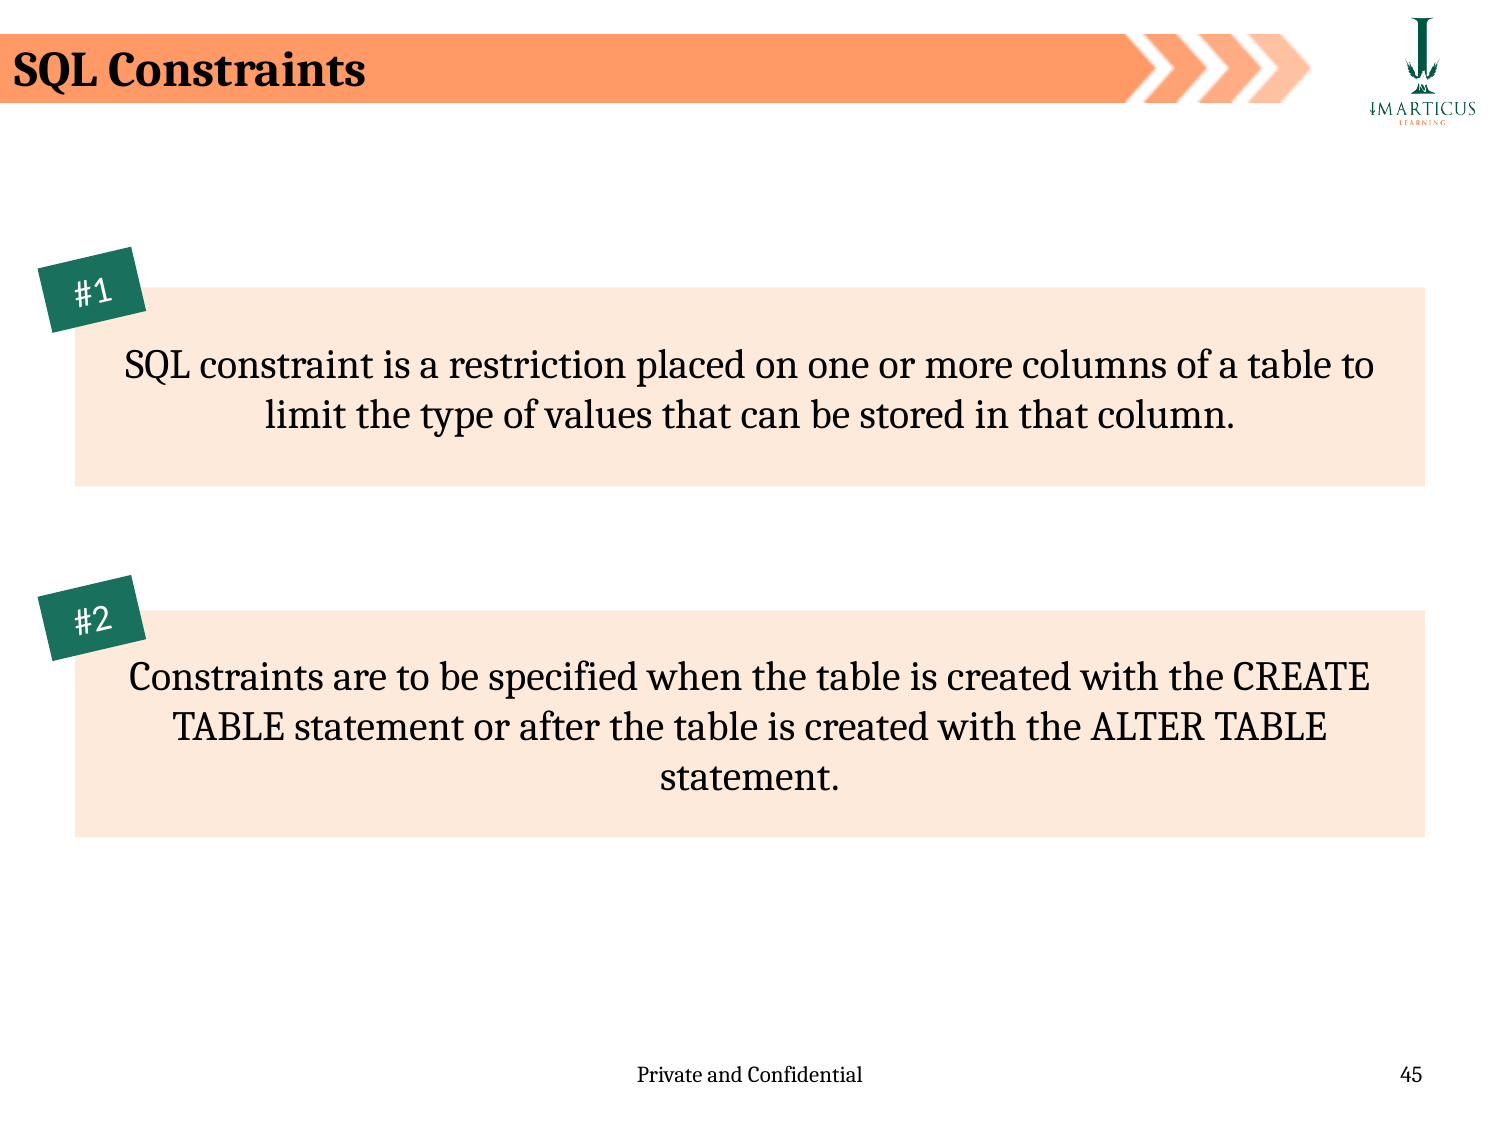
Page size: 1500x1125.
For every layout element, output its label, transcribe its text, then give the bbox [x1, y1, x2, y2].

text_box #1 [35, 244, 149, 335]
text_box Constraints are to be specified when the table is created with the CREATE TABLE statement or after the table is created with the ALTER TABLE statement. [73, 608, 1427, 839]
text_box SQL Constraints [0, 29, 1138, 122]
text_box #2 [35, 572, 149, 664]
picture [1138, 0, 1500, 150]
text_box SQL constraint is a restriction placed on one or more columns of a table to limit the type of values that can be stored in that column. [73, 285, 1427, 489]
